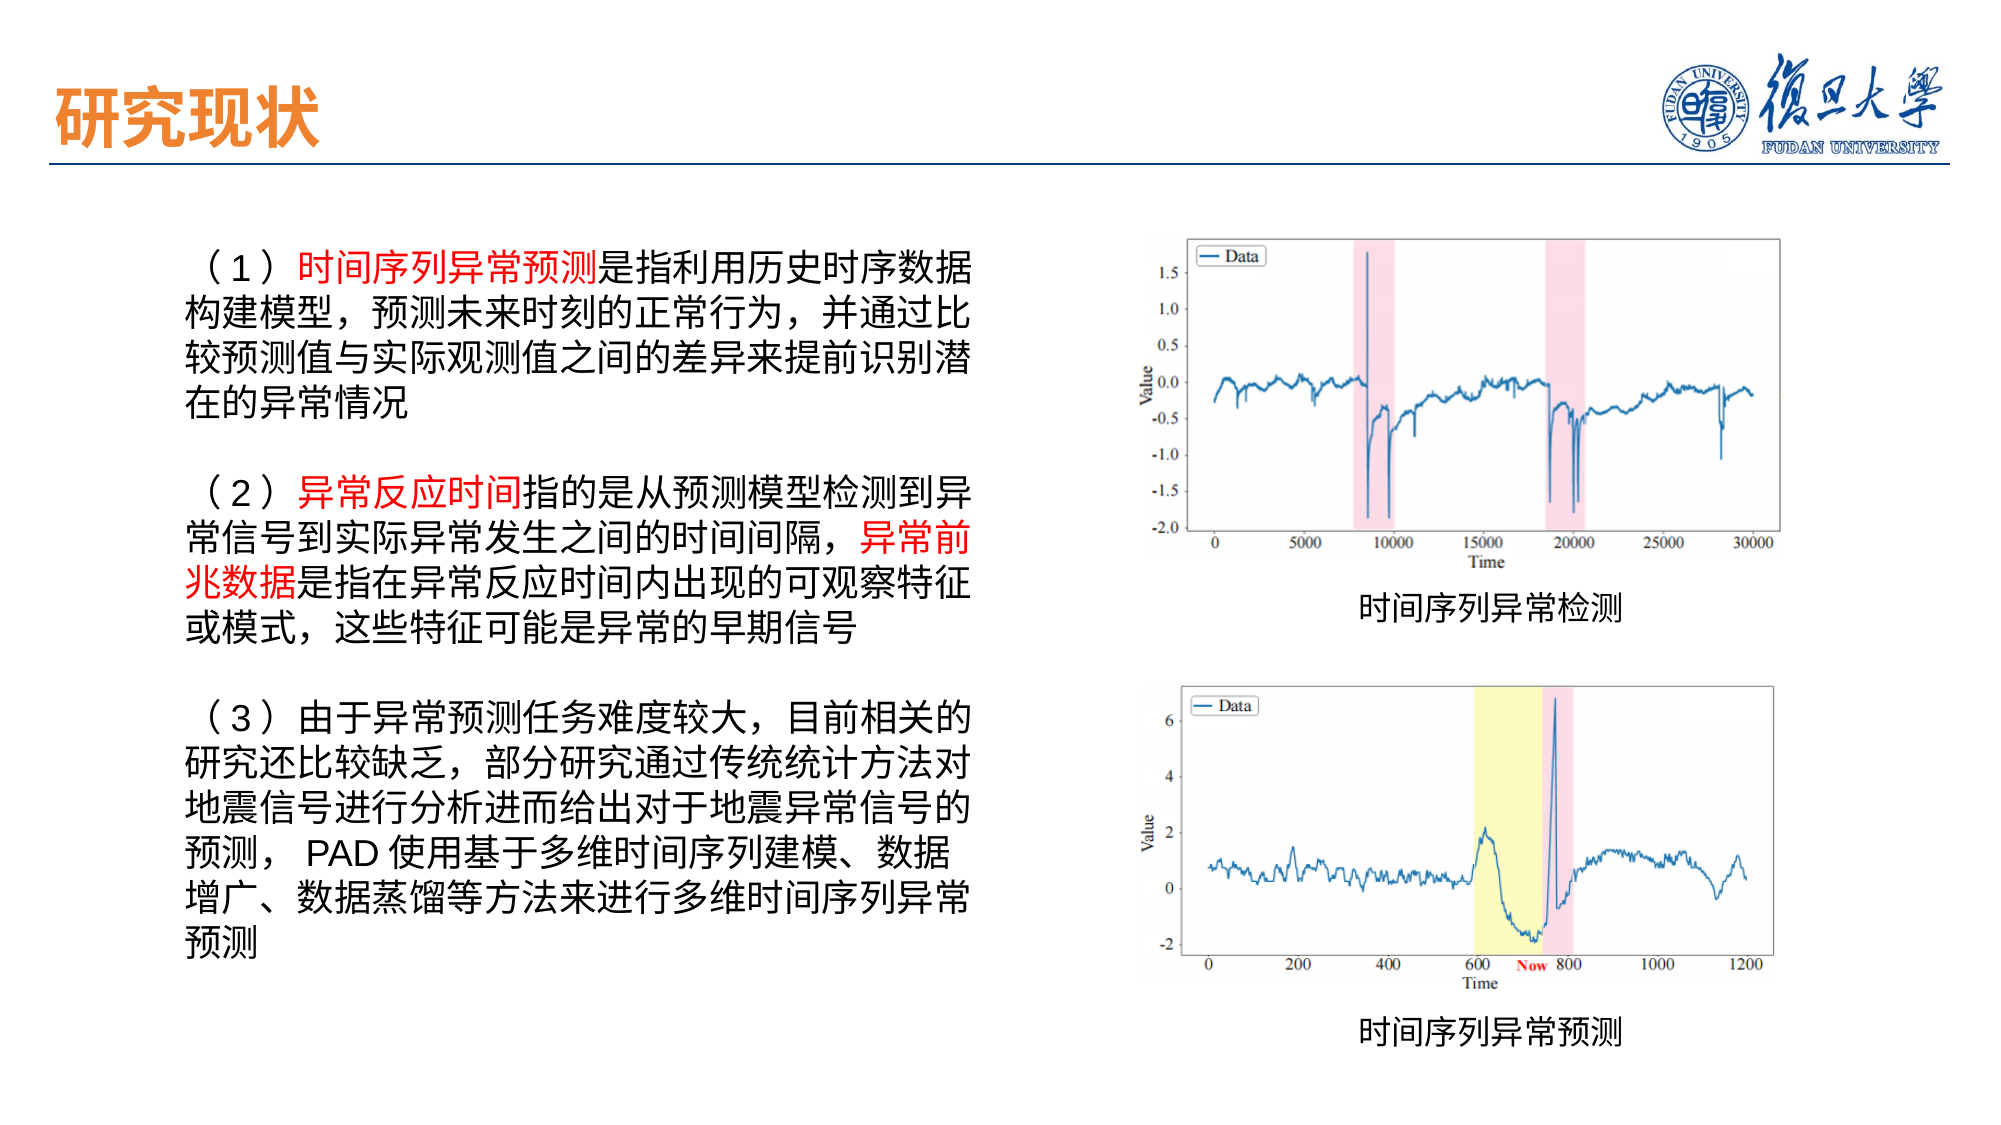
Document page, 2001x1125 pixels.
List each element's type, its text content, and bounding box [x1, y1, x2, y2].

text_box 研究现状 [39, 68, 1139, 164]
picture [1652, 45, 1951, 158]
text_box 时间序列异常预测 [1343, 1003, 1654, 1059]
text_box （1）时间序列异常预测是指利用历史时序数据构建模型，预测未来时刻的正常行为，并通过比较预测值与实际观测值之间的差异来提前识别潜在的异常情况 （2）异常反应时间指的是从预测模型检测到异常信号到实际异常发生之间的时间间隔，异常前兆数据是指在异常反应时间内出现的可观察特征或模式，这些特征可能是异常的早期信号 （3）由于异常预测任务难度较大，目前相关的研究还比较缺乏，部分研究通过传统统计方法对地震信号进行分析进而给出对于地震异常信号的预测，PAD使用基于多维时间序列建模、数据增广、数据蒸馏等方法来进行多维时间序列异常预测 [169, 236, 1000, 972]
text_box 时间序列异常检测 [1343, 579, 1654, 635]
picture [1137, 227, 1784, 578]
picture [1137, 670, 1784, 997]
